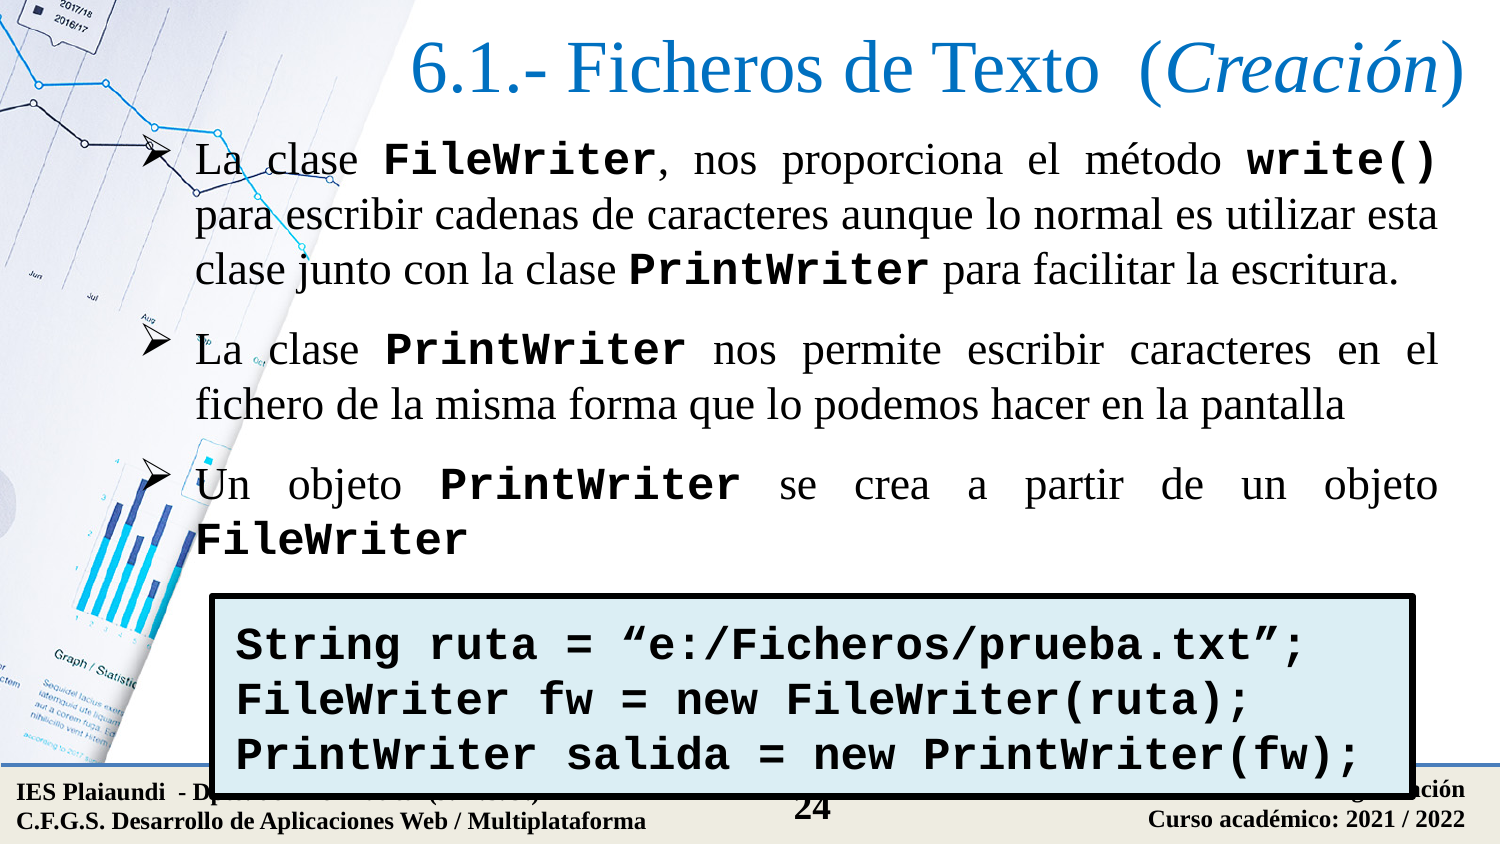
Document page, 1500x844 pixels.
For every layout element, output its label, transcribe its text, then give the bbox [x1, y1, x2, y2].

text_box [1, 764, 1500, 844]
title 6.1.- Ficheros de Texto (Creación) [177, 0, 1481, 126]
text_box String ruta = “e:/Ficheros/prueba.txt”; FileWriter fw = new FileWriter(ruta); PrintWriter salida = new PrintWriter(fw); [212, 596, 1413, 763]
text_box La clase FileWriter, nos proporciona el método write() para escribir cadenas de caracteres aunque lo normal es utilizar esta clase junto con la clase PrintWriter para facilitar la escritura. La clase PrintWriter nos permite escribir caracteres en el fichero de la misma forma que lo podemos hacer en la pantalla Un objeto PrintWriter se crea a partir de un objeto FileWriter [123, 121, 1455, 571]
picture [0, 0, 1500, 763]
picture [139, 571, 144, 582]
